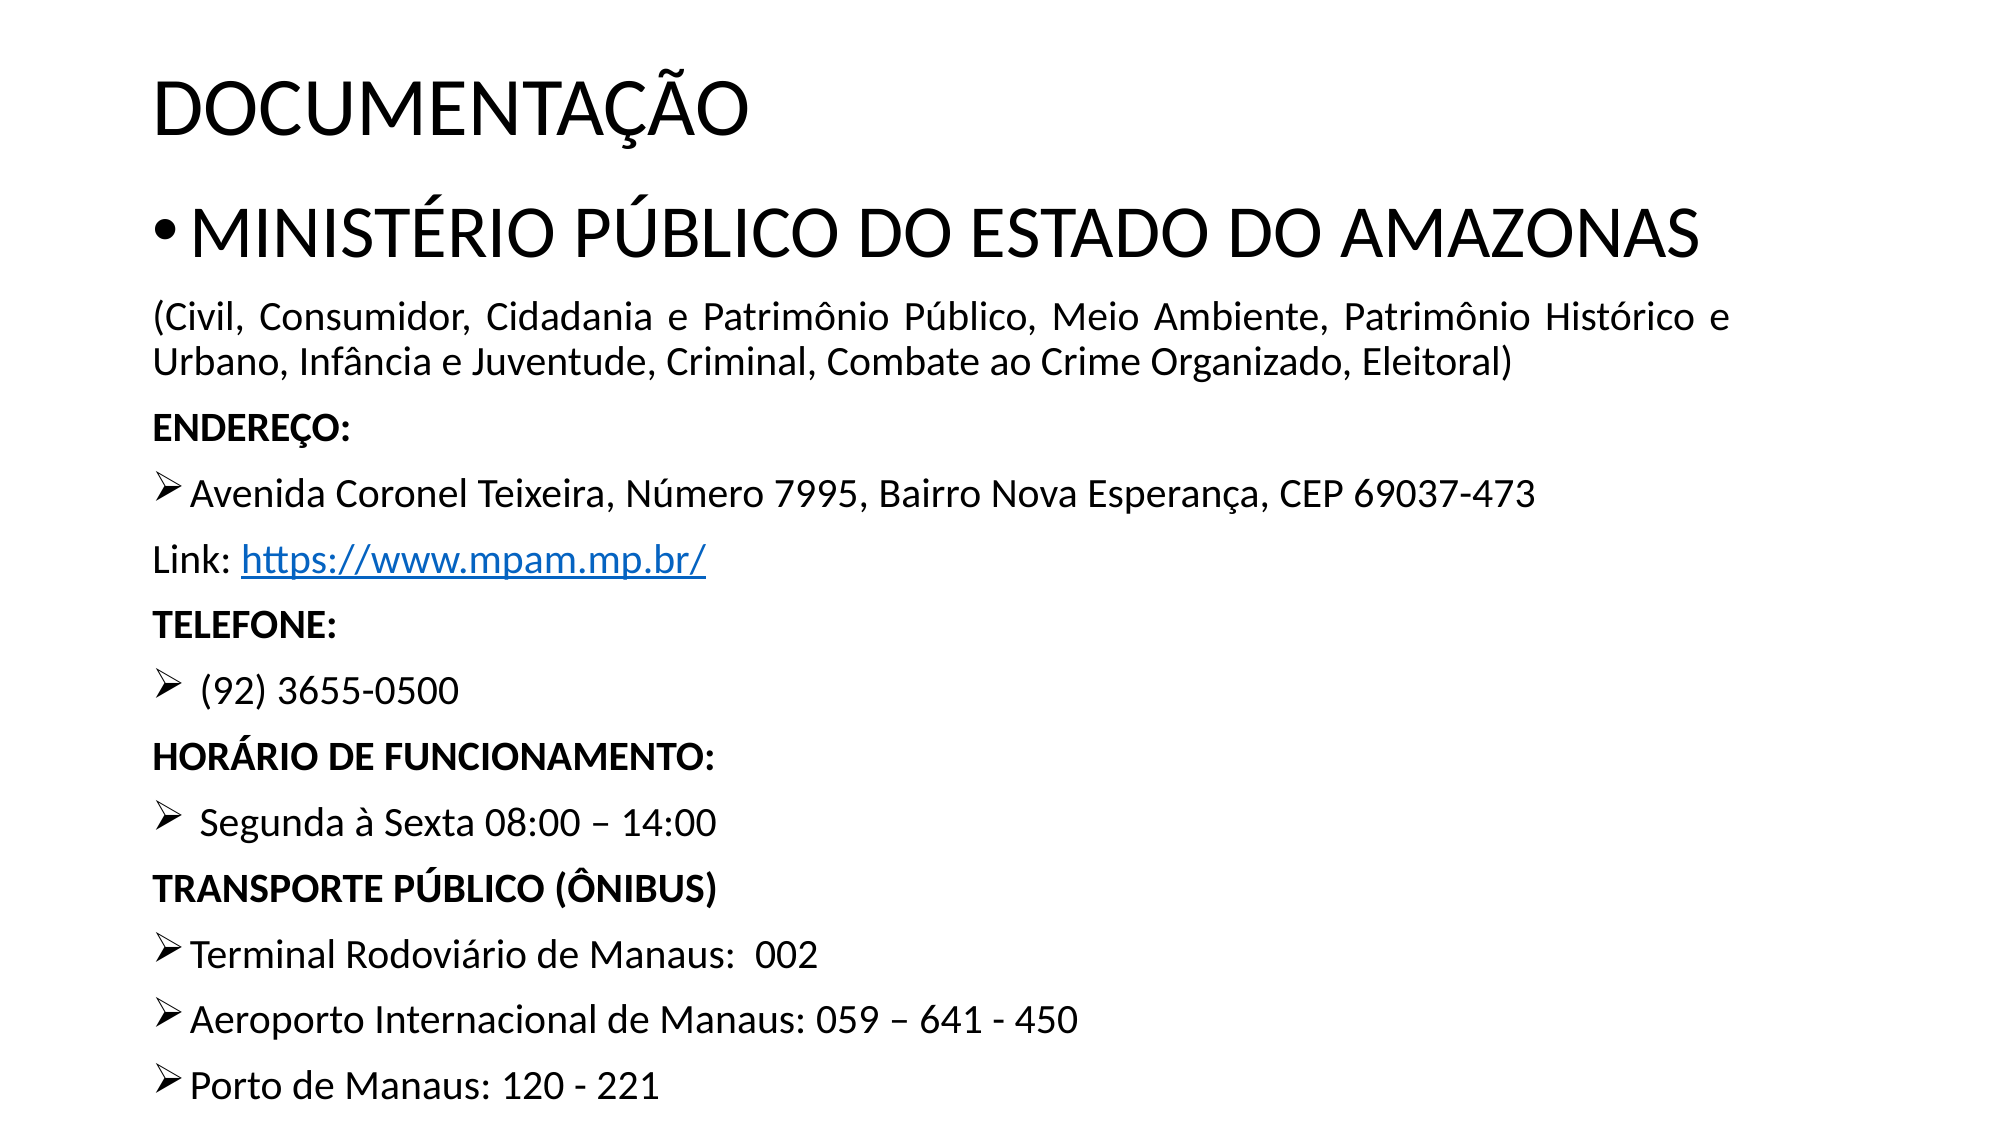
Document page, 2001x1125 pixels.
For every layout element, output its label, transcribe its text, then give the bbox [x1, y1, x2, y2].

title DOCUMENTAÇÃO [137, 0, 1863, 218]
list MINISTÉRIO PÚBLICO DO ESTADO DO AMAZONAS (Civil, Consumidor, Cidadania e Patrimônio Público, Meio Ambiente, Patrimônio Histórico e Urbano, Infância e Juventude, Criminal, Combate ao Crime Organizado, Eleitoral) ENDEREÇO: Avenida Coronel Teixeira, Número 7995, Bairro Nova Esperança, CEP 69037-473 Link: https://www.mpam.mp.br/ TELEFONE: (92) 3655-0500 HORÁRIO DE FUNCIONAMENTO: Segunda à Sexta 08:00 – 14:00 TRANSPORTE PÚBLICO (ÔNIBUS) Terminal Rodoviário de Manaus: 002 Aeroporto Internacional de Manaus: 059 – 641 - 450 Porto de Manaus: 120 - 221 [137, 185, 1747, 1104]
